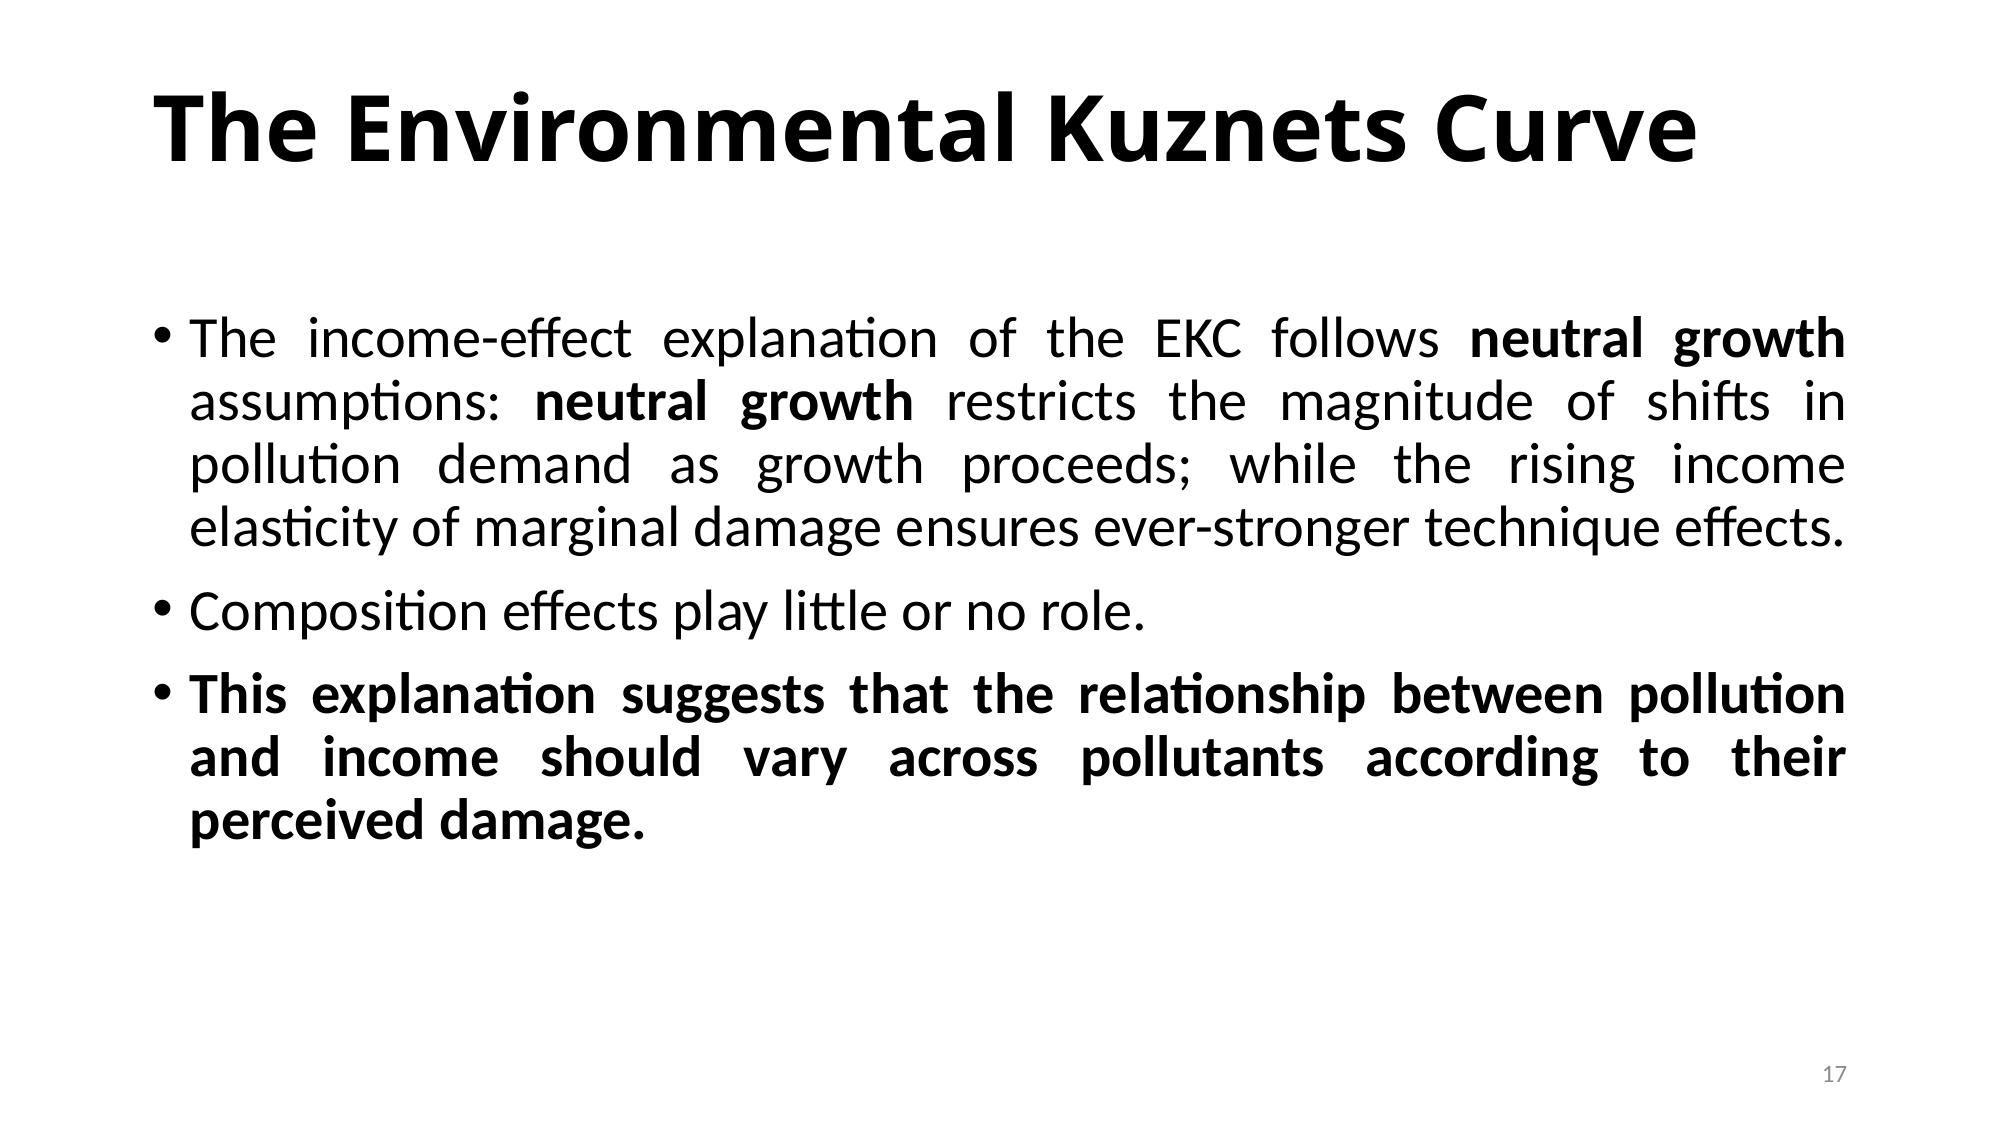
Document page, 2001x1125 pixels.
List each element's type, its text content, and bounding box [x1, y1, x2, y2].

title The Environmental Kuznets Curve [137, 59, 1863, 203]
slide_number 17 [1412, 1042, 1863, 1103]
list The income-effect explanation of the EKC follows neutral growth assumptions: neutral growth restricts the magnitude of shifts in pollution demand as growth proceeds; while the rising income elasticity of marginal damage ensures ever-stronger technique effects. Composition effects play little or no role. This explanation suggests that the relationship between pollution and income should vary across pollutants according to their perceived damage. [137, 299, 1863, 1014]
